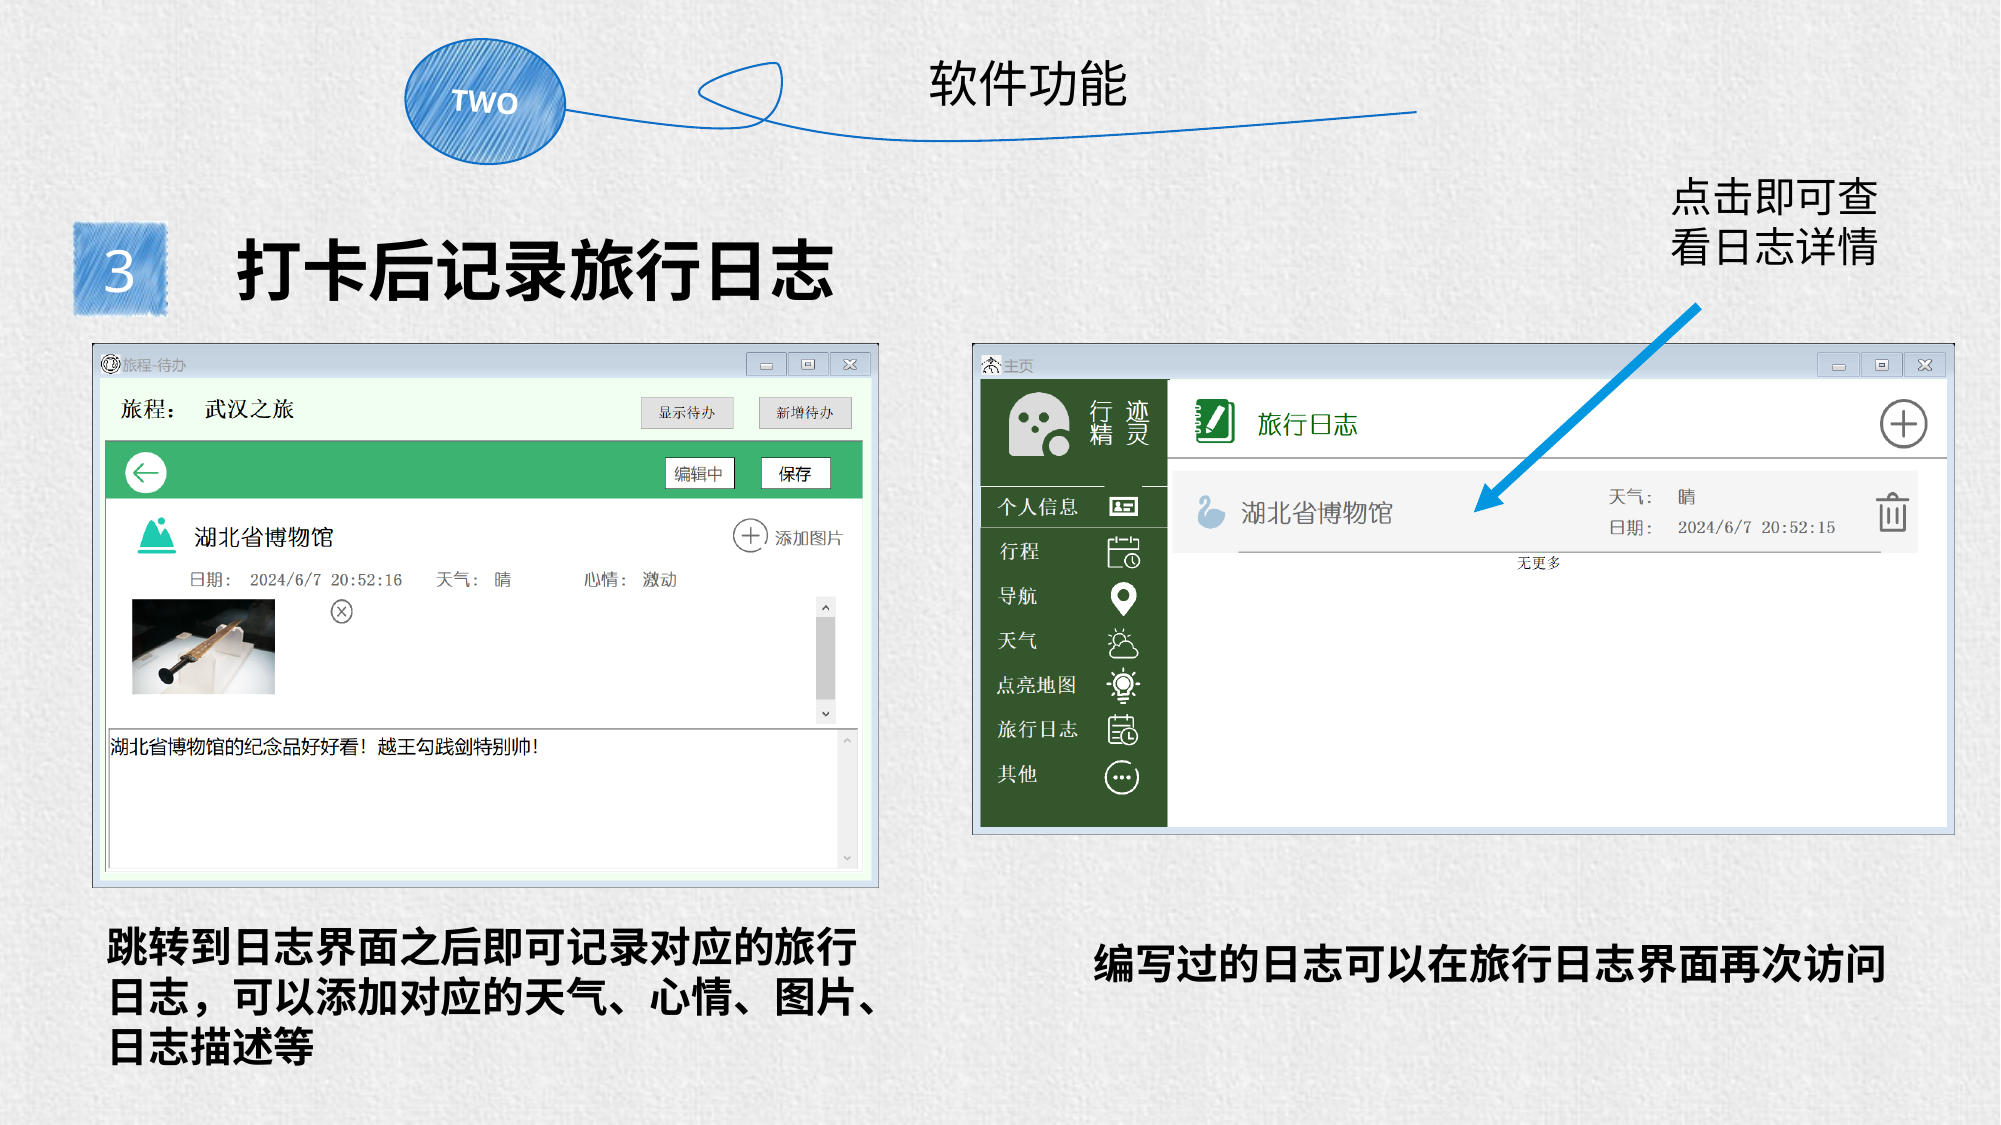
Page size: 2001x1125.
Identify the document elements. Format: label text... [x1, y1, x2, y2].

picture [0, 0, 2001, 1125]
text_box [405, 39, 1417, 164]
text_box 打卡后记录旅行日志 [220, 221, 1104, 316]
text_box 跳转到日志界面之后即可记录对应的旅行日志，可以添加对应的天气、心情、图片、日志描述等 [92, 913, 897, 1079]
text_box 编写过的日志可以在旅行日志界面再次访问 [1078, 930, 1955, 995]
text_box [1473, 305, 1699, 513]
text_box 3 [71, 220, 169, 318]
text_box 点击即可查看日志详情 [1655, 163, 1902, 278]
